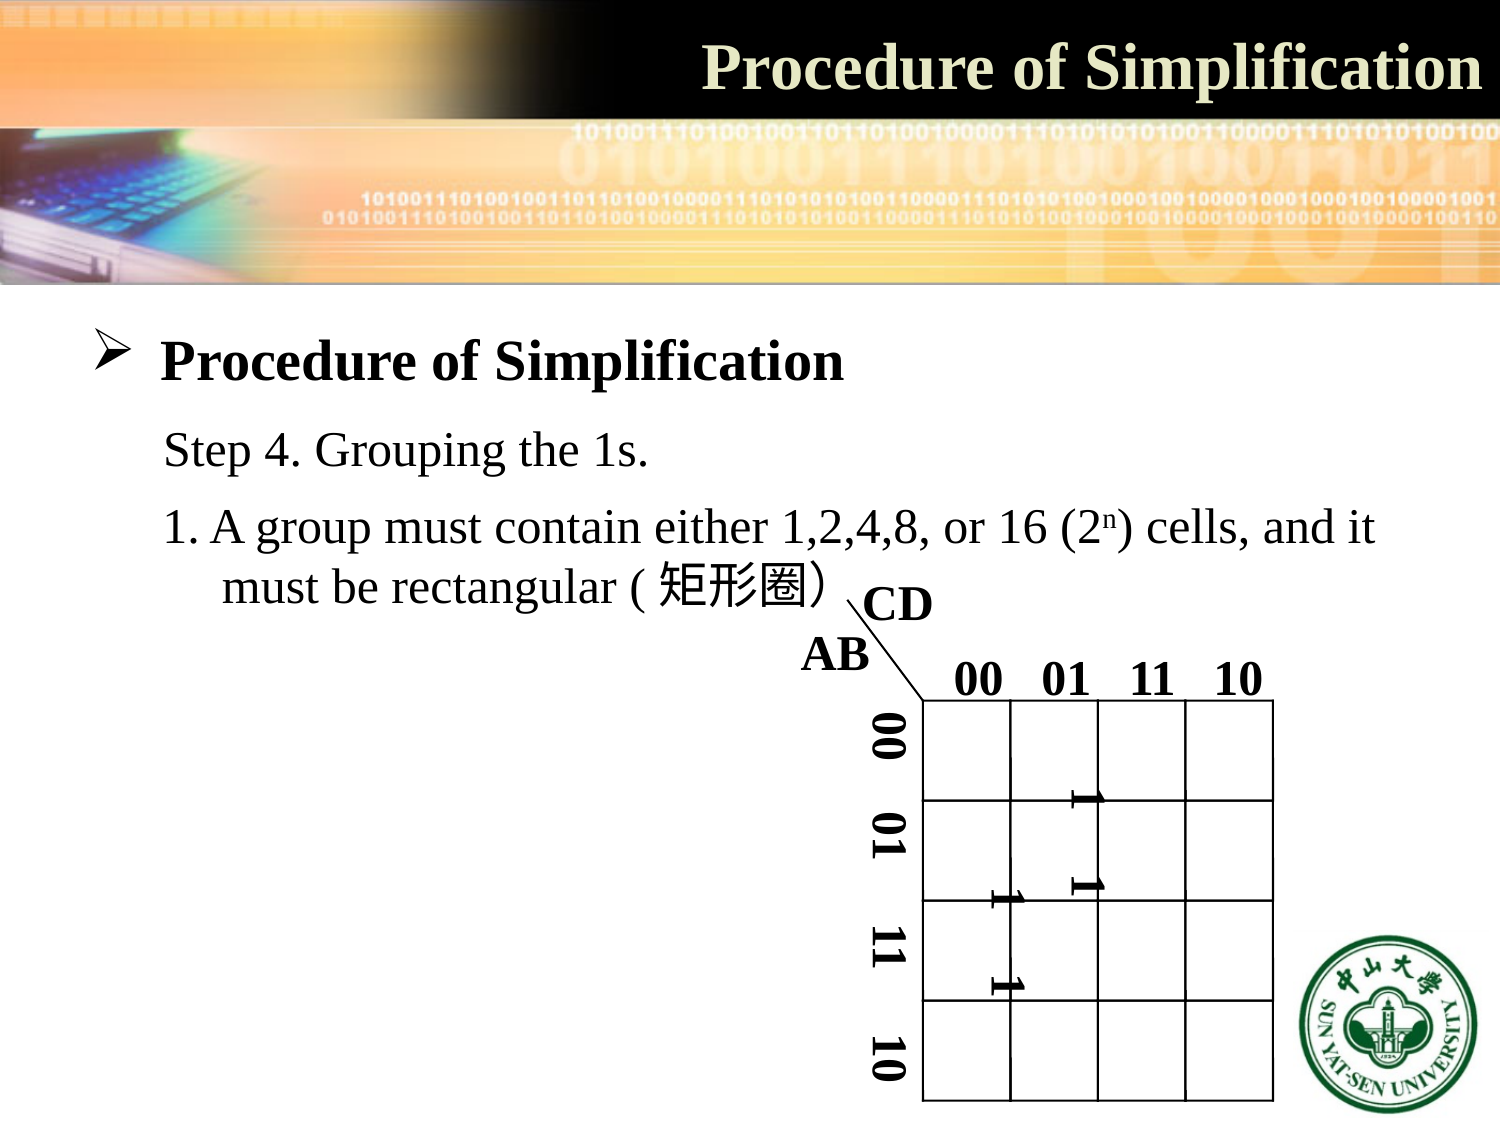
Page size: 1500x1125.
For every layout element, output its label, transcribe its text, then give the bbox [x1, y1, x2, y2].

text_box Step 4. Grouping the 1s. [148, 409, 1471, 485]
text_box 1. A group must contain either 1,2,4,8, or 16 (2n) cells, and it must be rectangular (矩形圈） [147, 486, 1470, 621]
text_box Procedure of Simplification [74, 314, 1425, 421]
title Procedure of Simplification [212, 0, 1500, 126]
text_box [785, 562, 1286, 1107]
picture [1293, 930, 1489, 1118]
picture [0, 0, 1500, 285]
